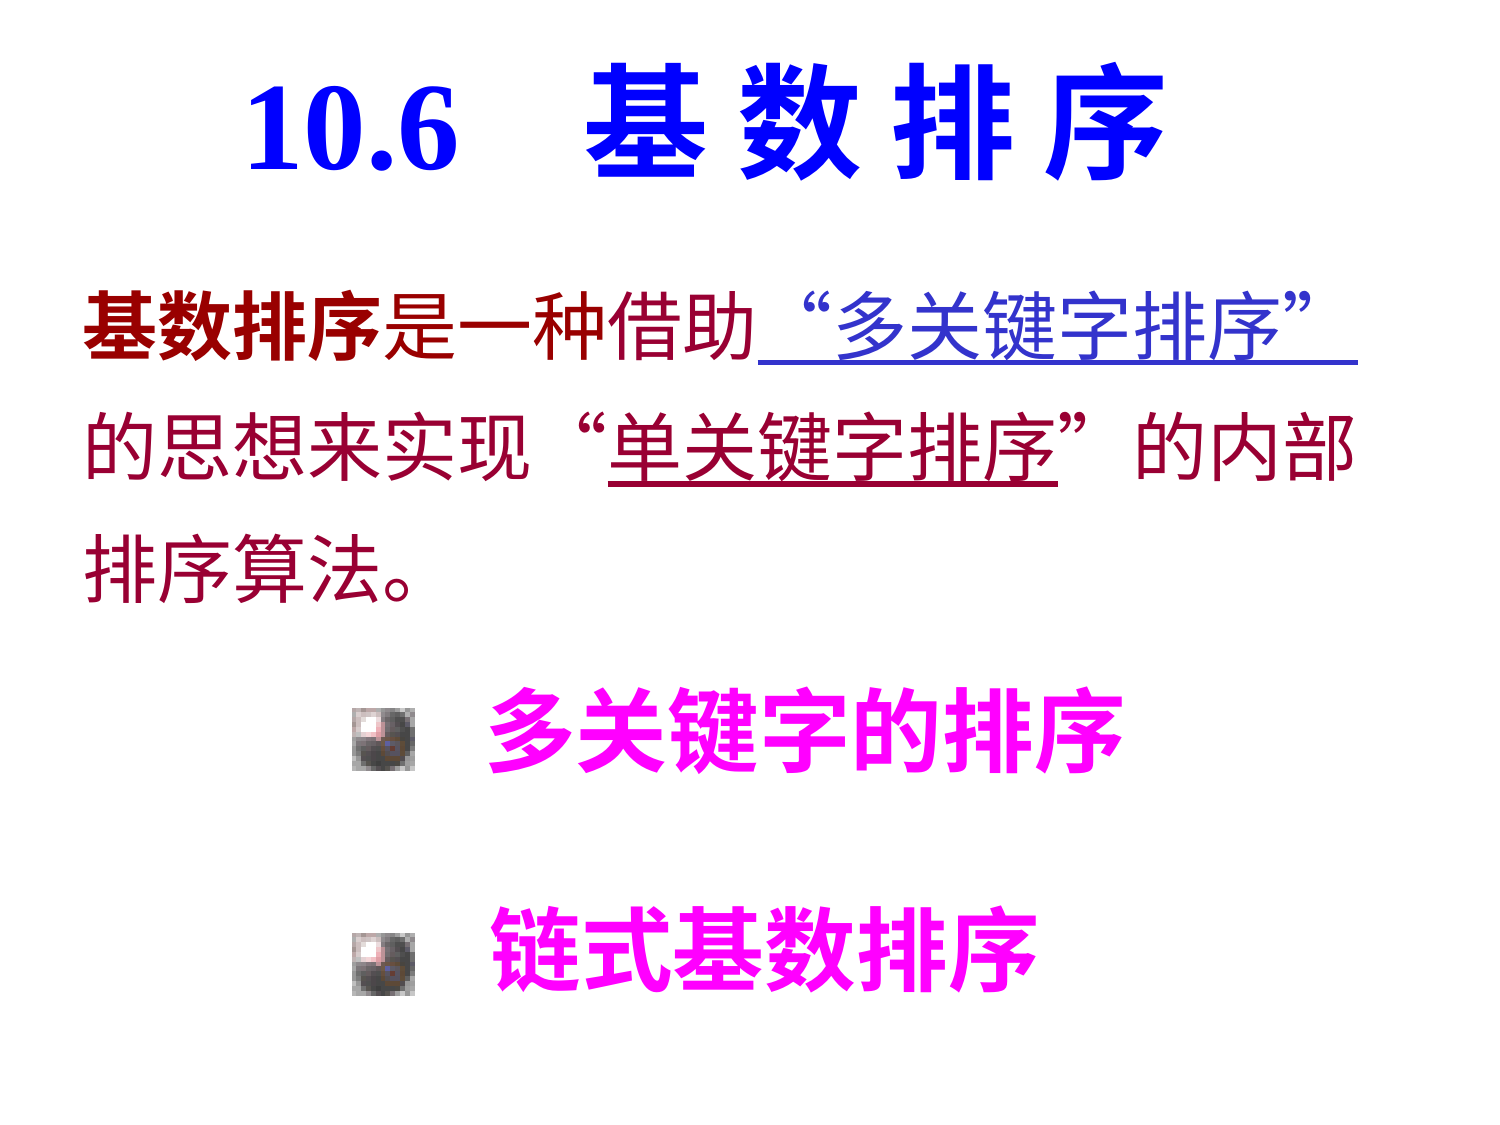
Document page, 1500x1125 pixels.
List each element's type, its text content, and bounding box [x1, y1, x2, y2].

text_box 链式基数排序 [474, 885, 1055, 1011]
picture [351, 707, 415, 771]
text_box 基数排序是一种借助“多关键字排序”的思想来实现“单关键字排序”的内部排序算法。 [67, 240, 1431, 620]
text_box 多关键字的排序 [469, 666, 1142, 791]
picture [351, 932, 415, 996]
text_box 10.6 基 数 排 序 [226, 36, 1184, 202]
